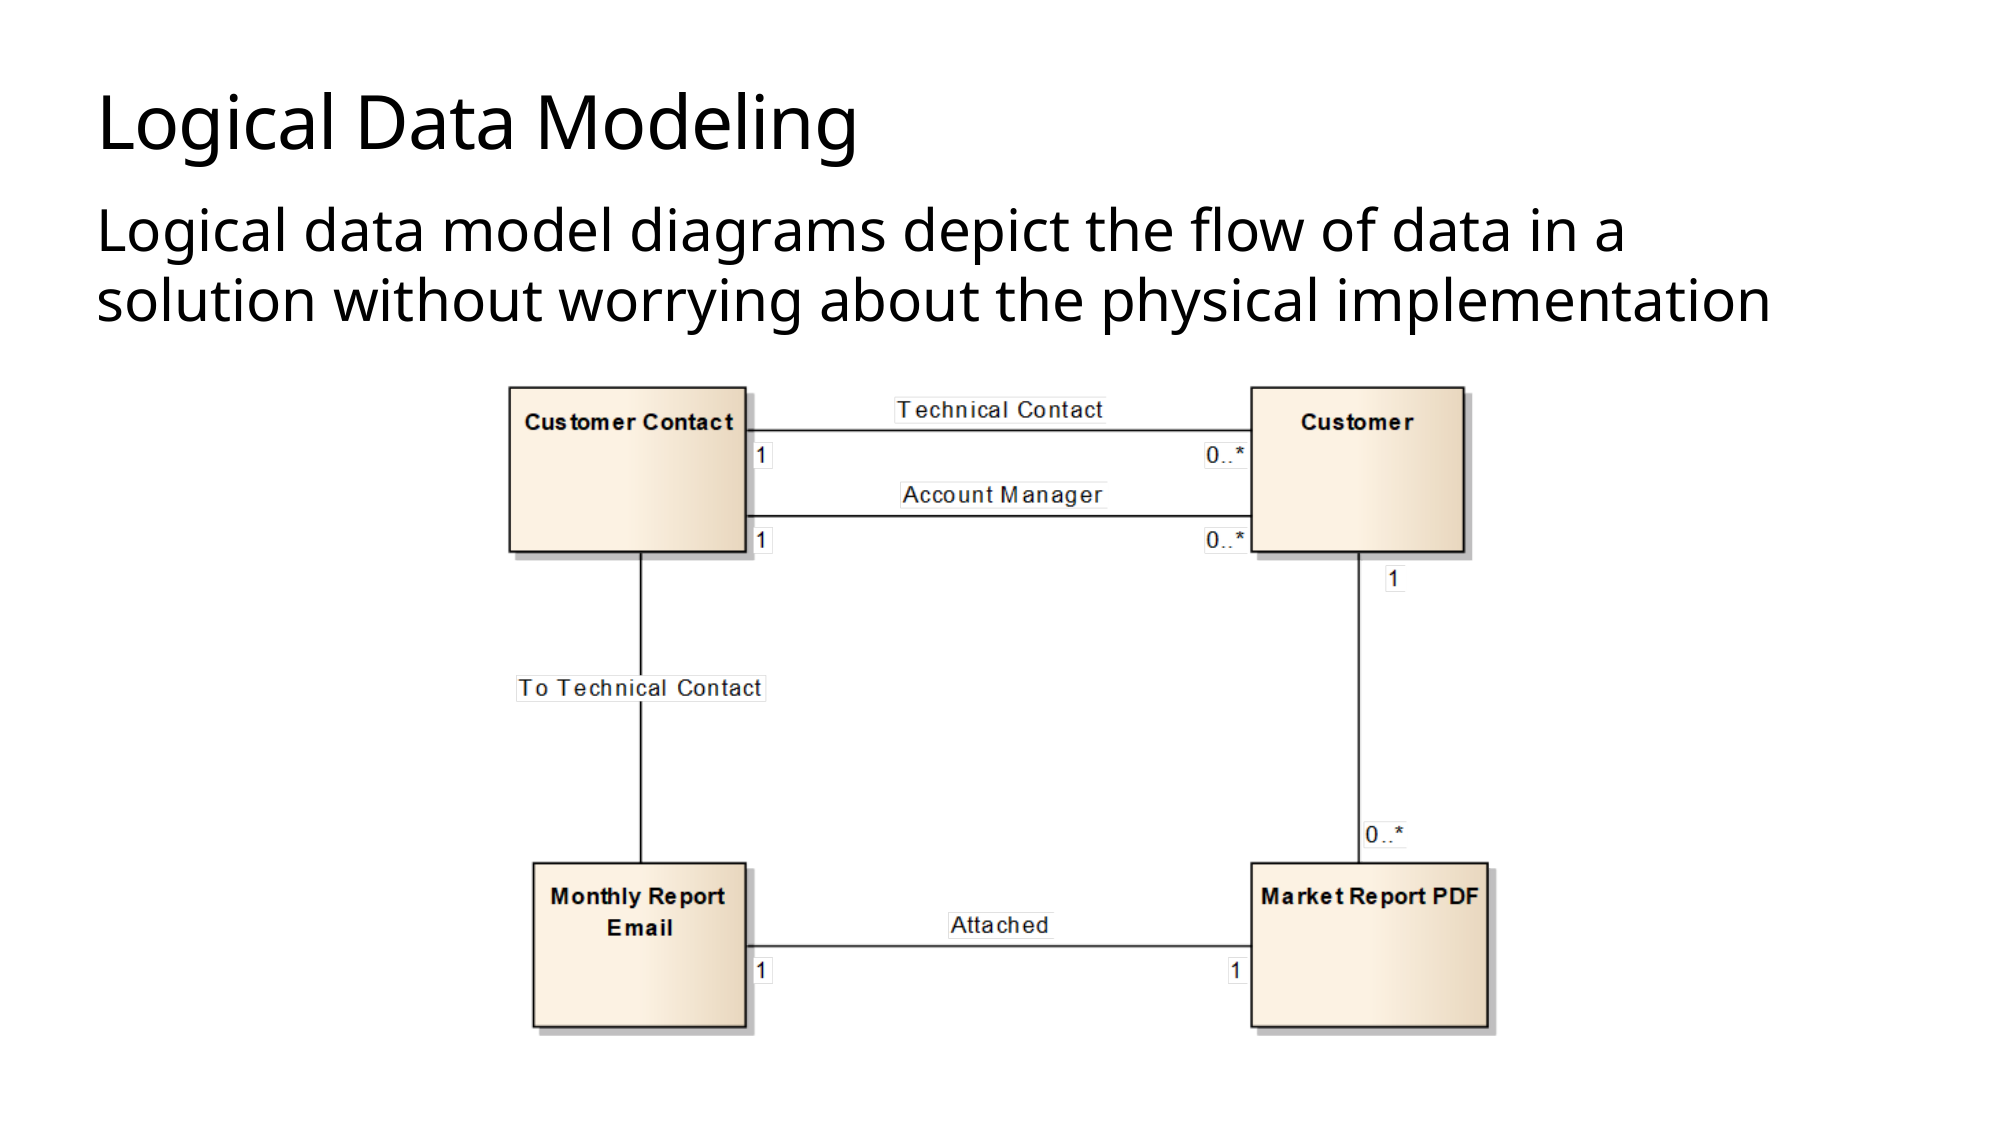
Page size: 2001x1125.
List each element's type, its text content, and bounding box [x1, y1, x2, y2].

list Logical data model diagrams depict the flow of data in a solution without worrying about the physical implementation [96, 192, 1854, 327]
picture [474, 352, 1526, 1104]
title Logical Data Modeling [96, 75, 1904, 166]
